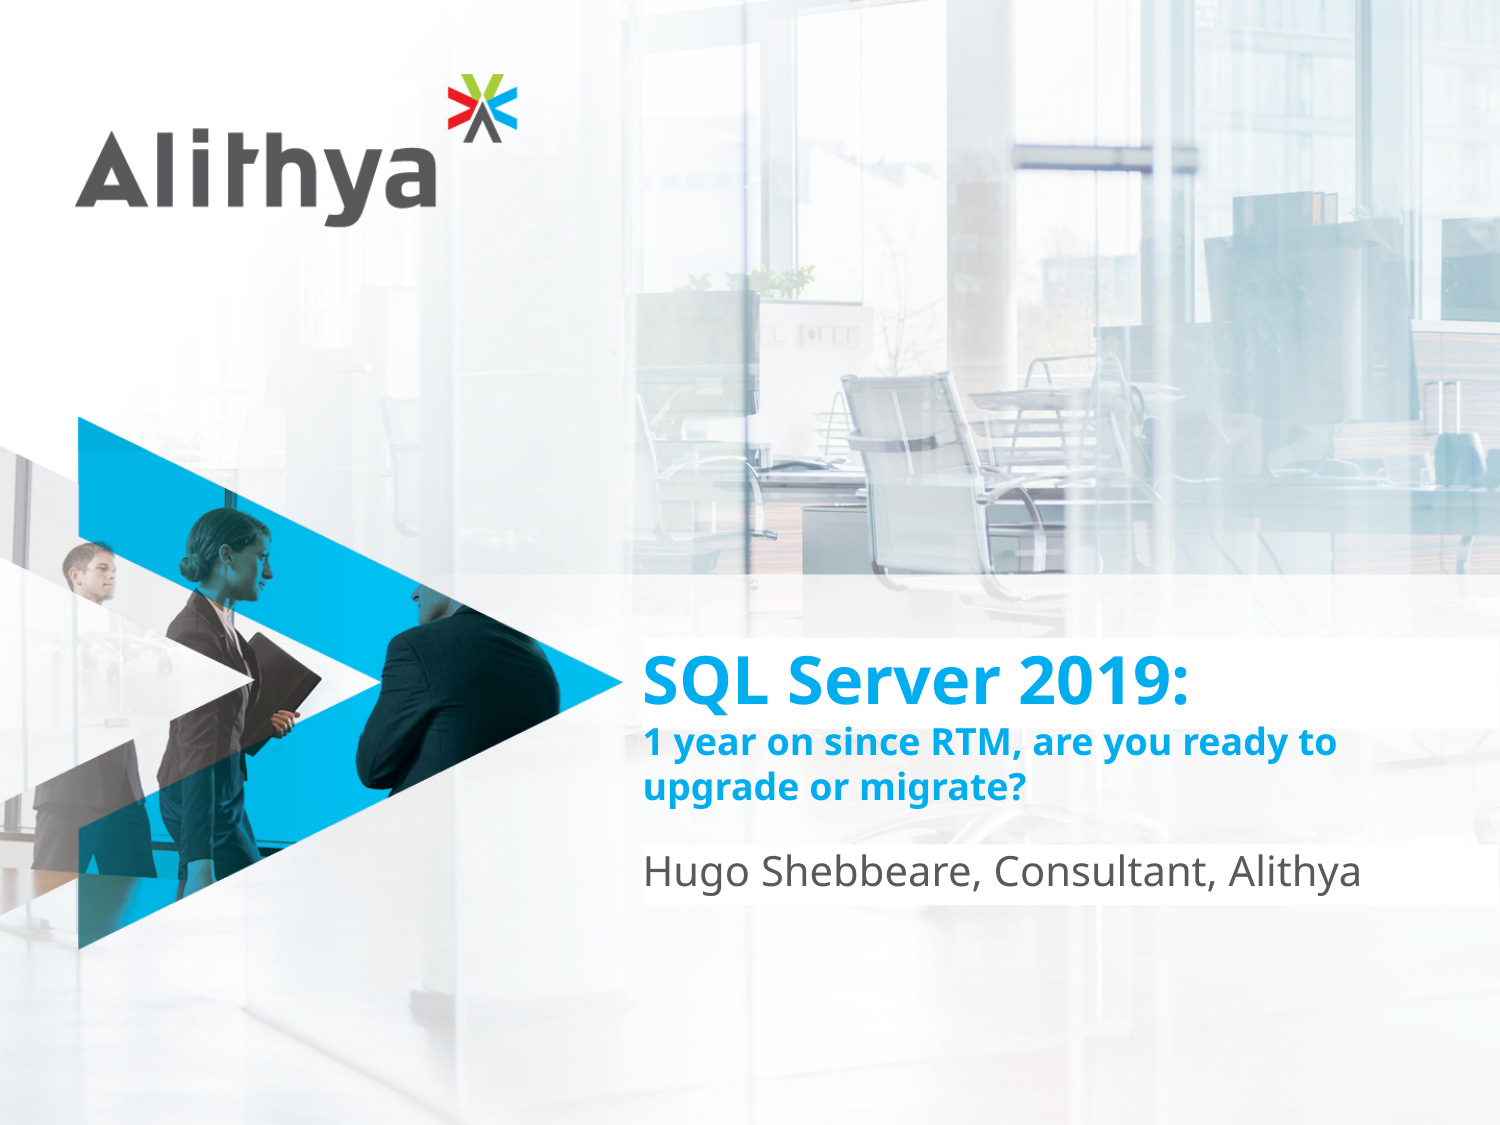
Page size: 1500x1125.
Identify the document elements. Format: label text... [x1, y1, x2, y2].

title SQL Server 2019: 1 year on since RTM, are you ready to upgrade or migrate? [642, 637, 1499, 729]
subtitle Hugo Shebbeare, Consultant, Alithya [642, 844, 1499, 906]
picture [0, 0, 1500, 1125]
